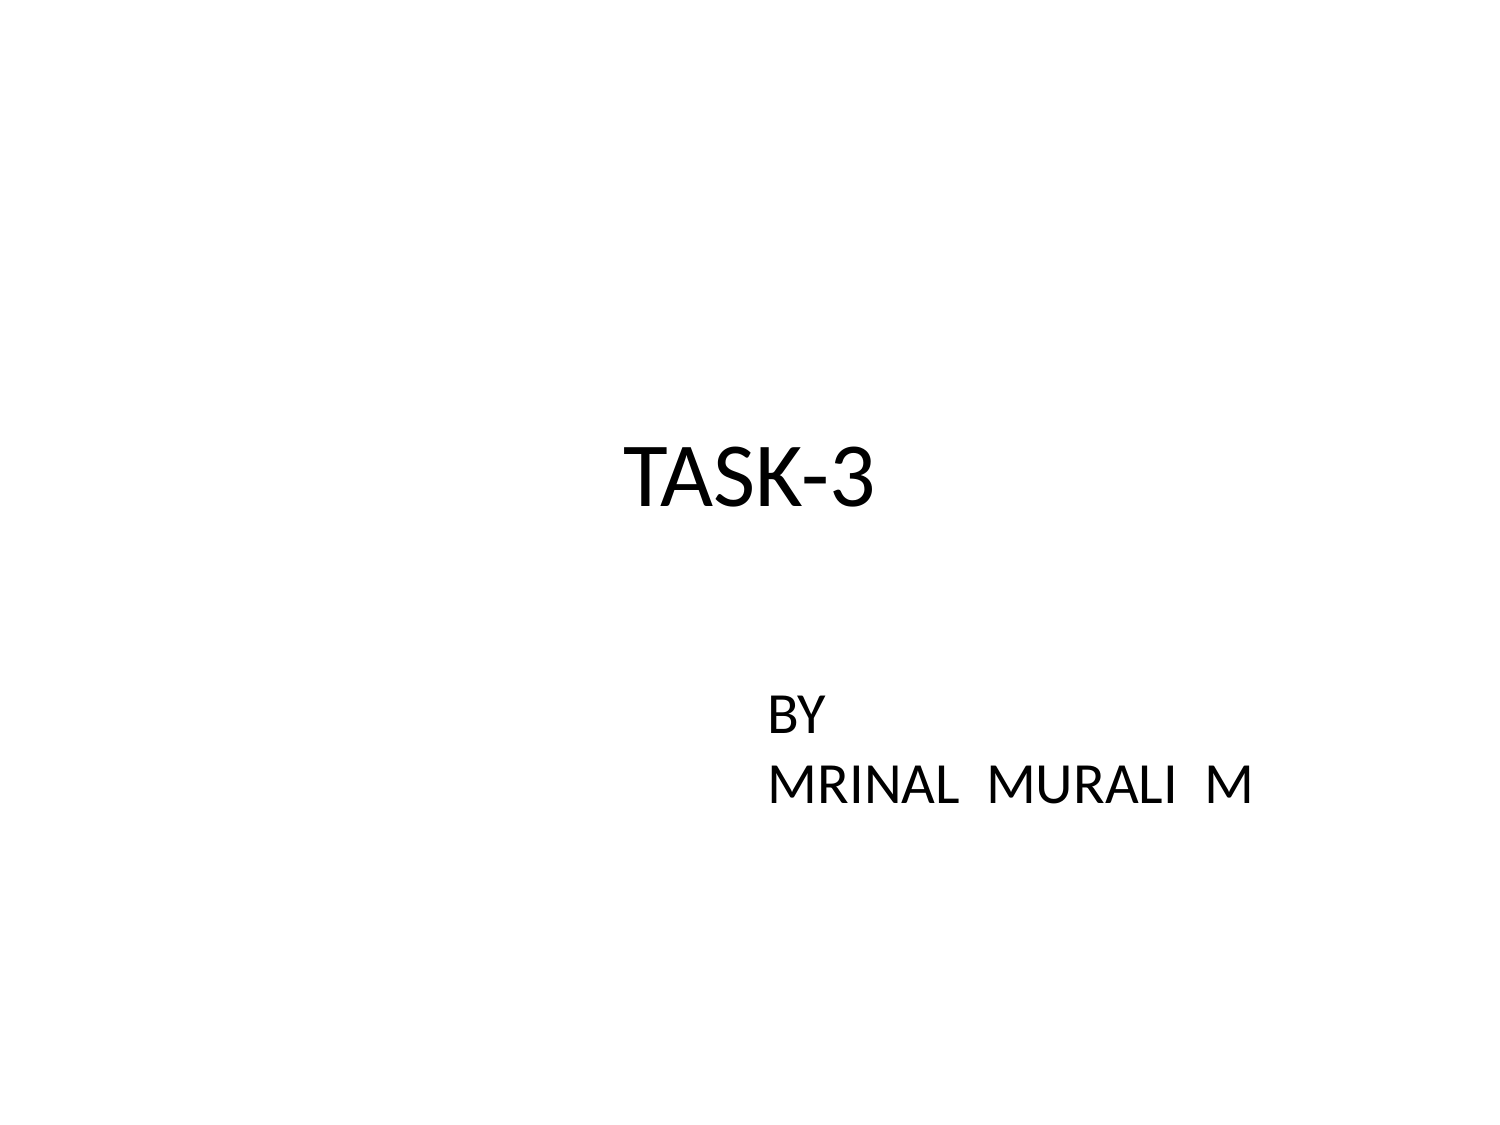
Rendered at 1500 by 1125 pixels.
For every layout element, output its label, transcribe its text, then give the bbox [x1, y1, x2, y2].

text_box BY MRINAL MURALI M [753, 667, 1270, 823]
title TASK-3 [112, 349, 1388, 591]
